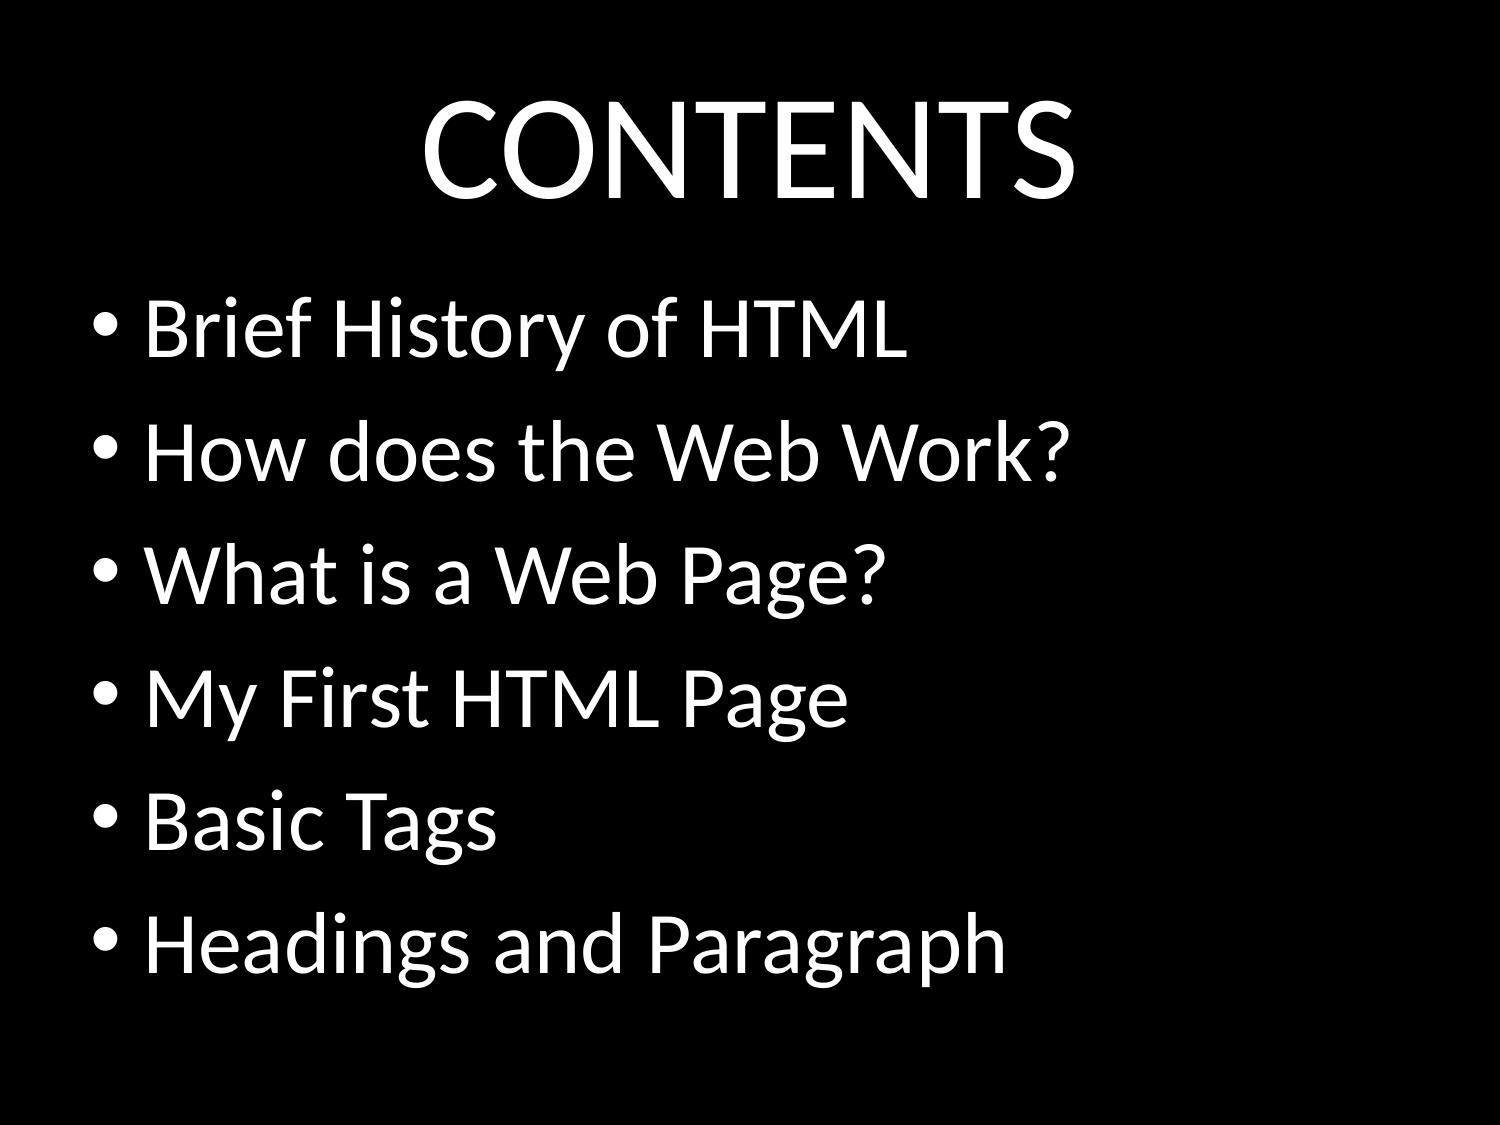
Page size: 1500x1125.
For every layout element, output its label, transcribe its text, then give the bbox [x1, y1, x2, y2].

title CONTENTS [75, 45, 1425, 233]
list Brief History of HTML How does the Web Work? What is a Web Page? My First HTML Page Basic Tags Headings and Paragraph [75, 262, 1425, 1005]
